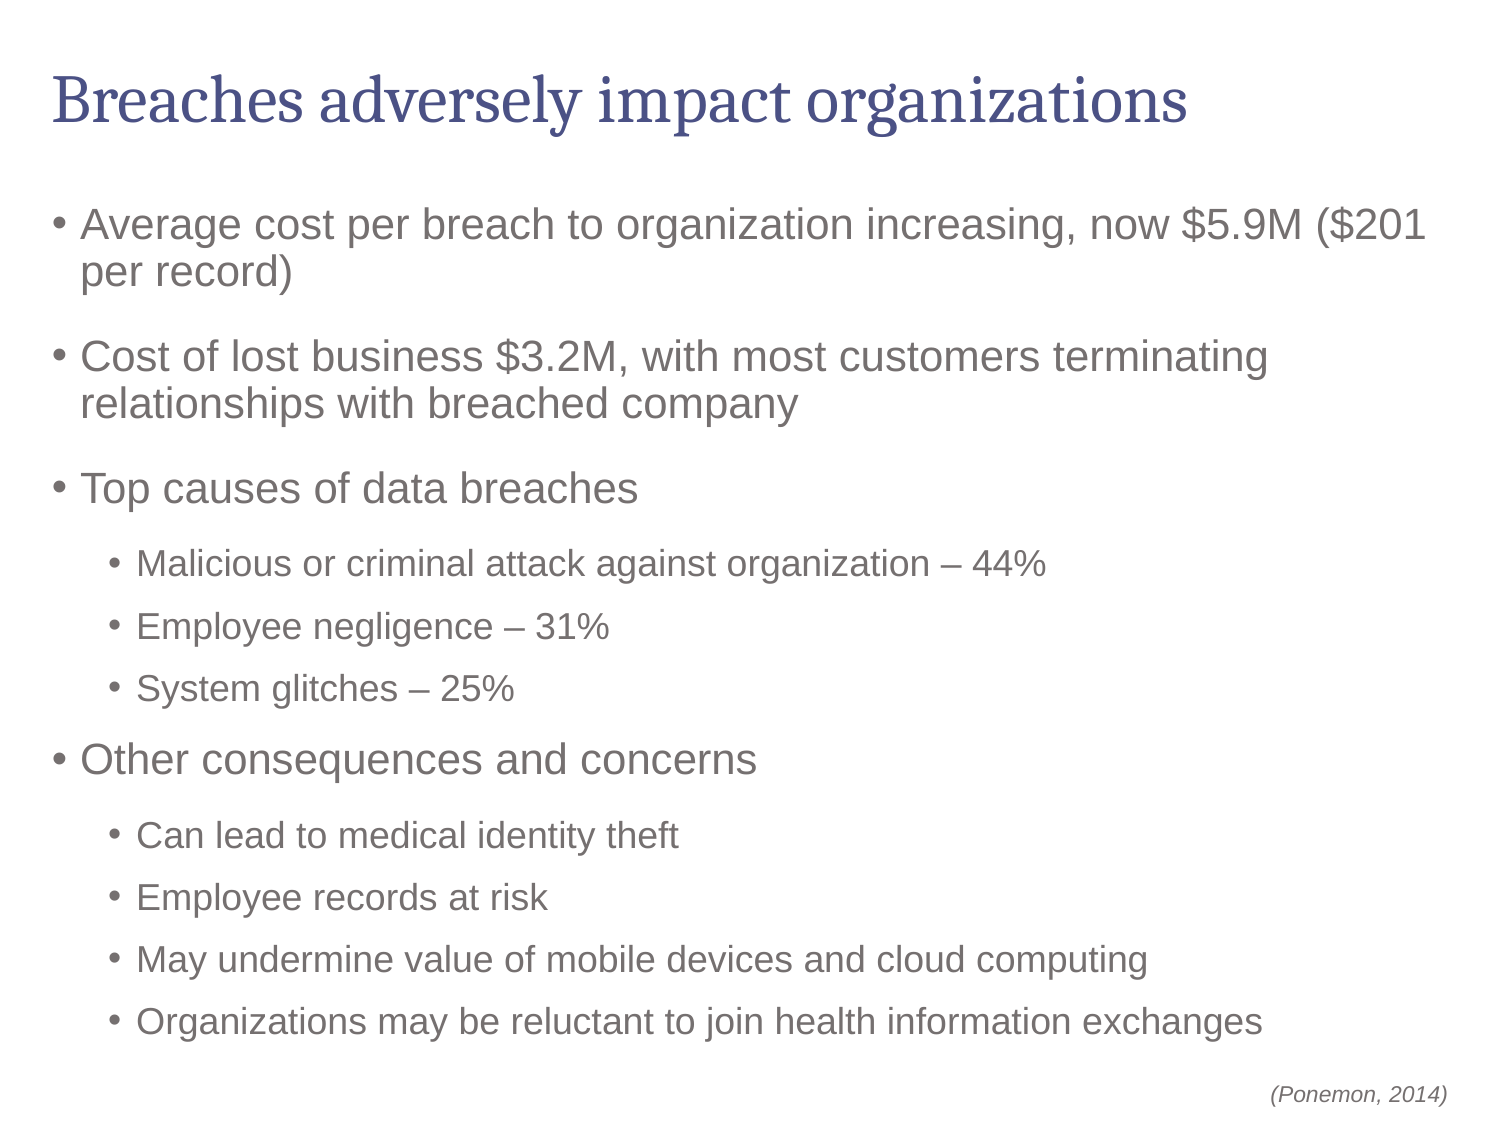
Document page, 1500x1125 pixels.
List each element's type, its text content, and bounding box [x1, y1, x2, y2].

title Breaches adversely impact organizations [36, 25, 1464, 175]
list (Ponemon, 2014) [537, 1075, 1464, 1113]
list Average cost per breach to organization increasing, now $5.9M ($201 per record) Cost of lost business $3.2M, with most customers terminating relationships with breached company Top causes of data breaches Malicious or criminal attack against organization – 44% Employee negligence – 31% System glitches – 25% Other consequences and concerns Can lead to medical identity theft Employee records at risk May undermine value of mobile devices and cloud computing Organizations may be reluctant to join health information exchanges [36, 194, 1464, 1057]
